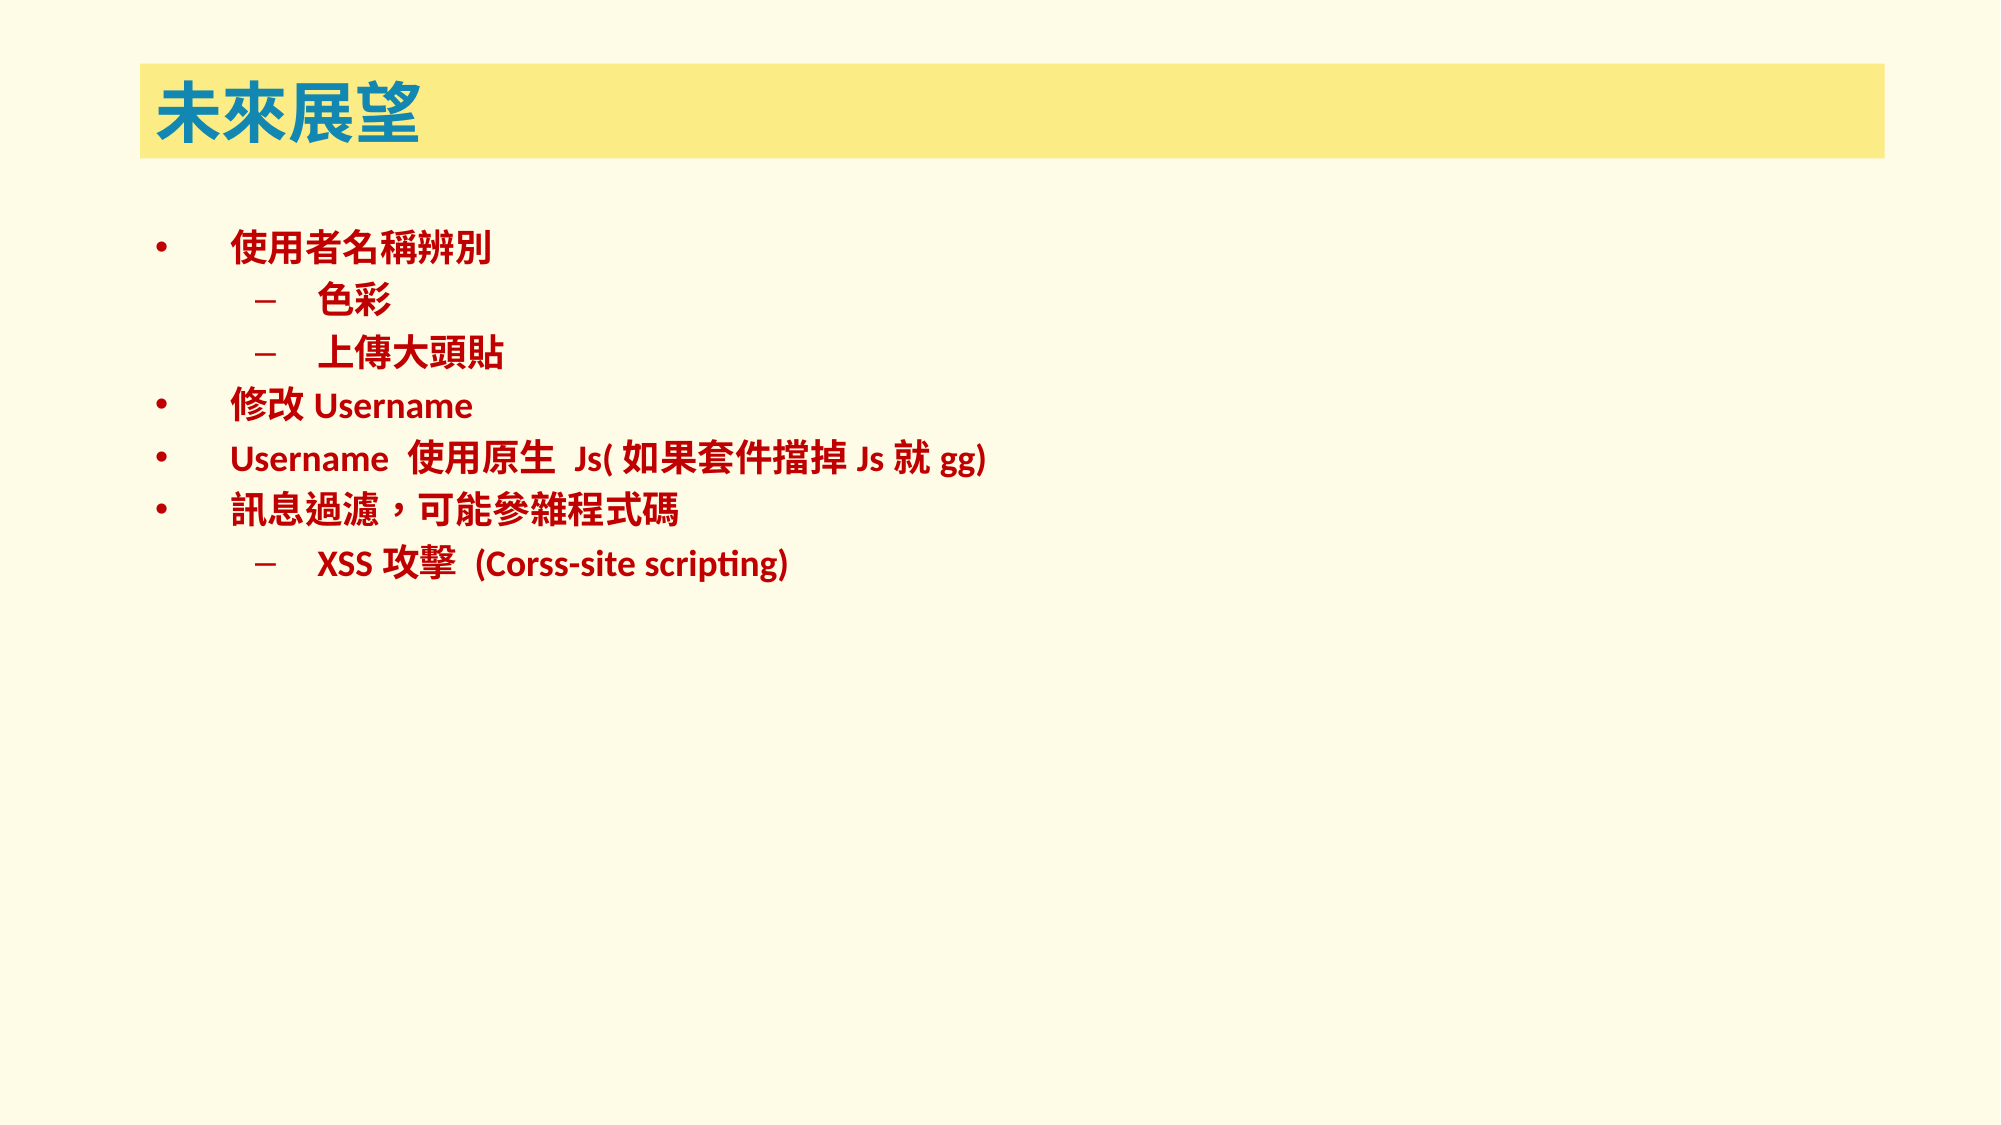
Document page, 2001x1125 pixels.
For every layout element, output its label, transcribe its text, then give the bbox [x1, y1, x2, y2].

text_box 使用者名稱辨別 色彩 上傳大頭貼 修改Username Username 使用原生 Js(如果套件擋掉Js就gg) 訊息過濾，可能參雜程式碼 XSS攻擊 (Corss-site scripting) [140, 216, 1831, 597]
text_box 未來展望 [140, 63, 1885, 159]
